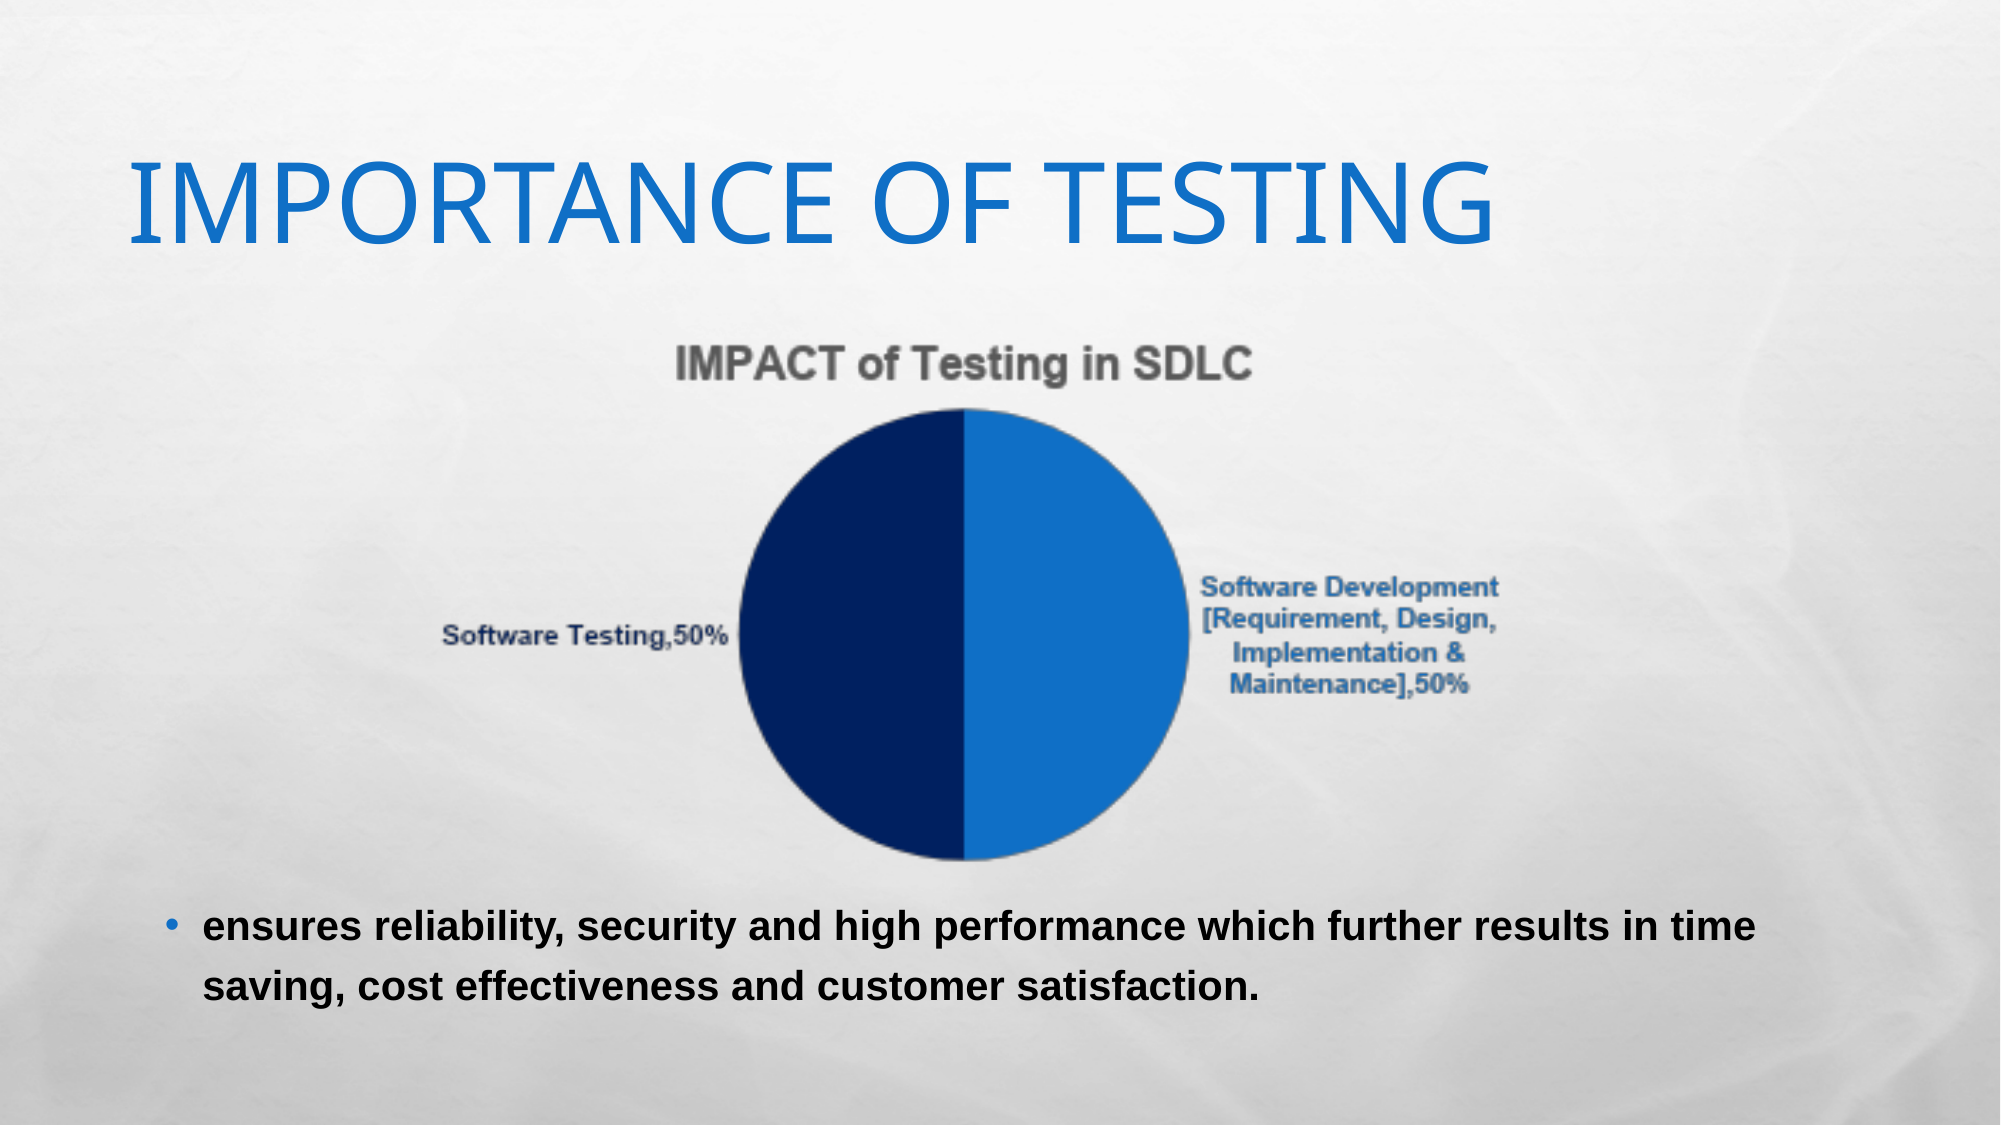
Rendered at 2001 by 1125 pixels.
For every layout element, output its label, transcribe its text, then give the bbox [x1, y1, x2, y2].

picture [0, 0, 2001, 1125]
text_box ensures reliability, security and high performance which further results in time saving, cost effectiveness and customer satisfaction. [150, 881, 1856, 1017]
title IMPORTANCE OF TESTING [112, 112, 1818, 302]
